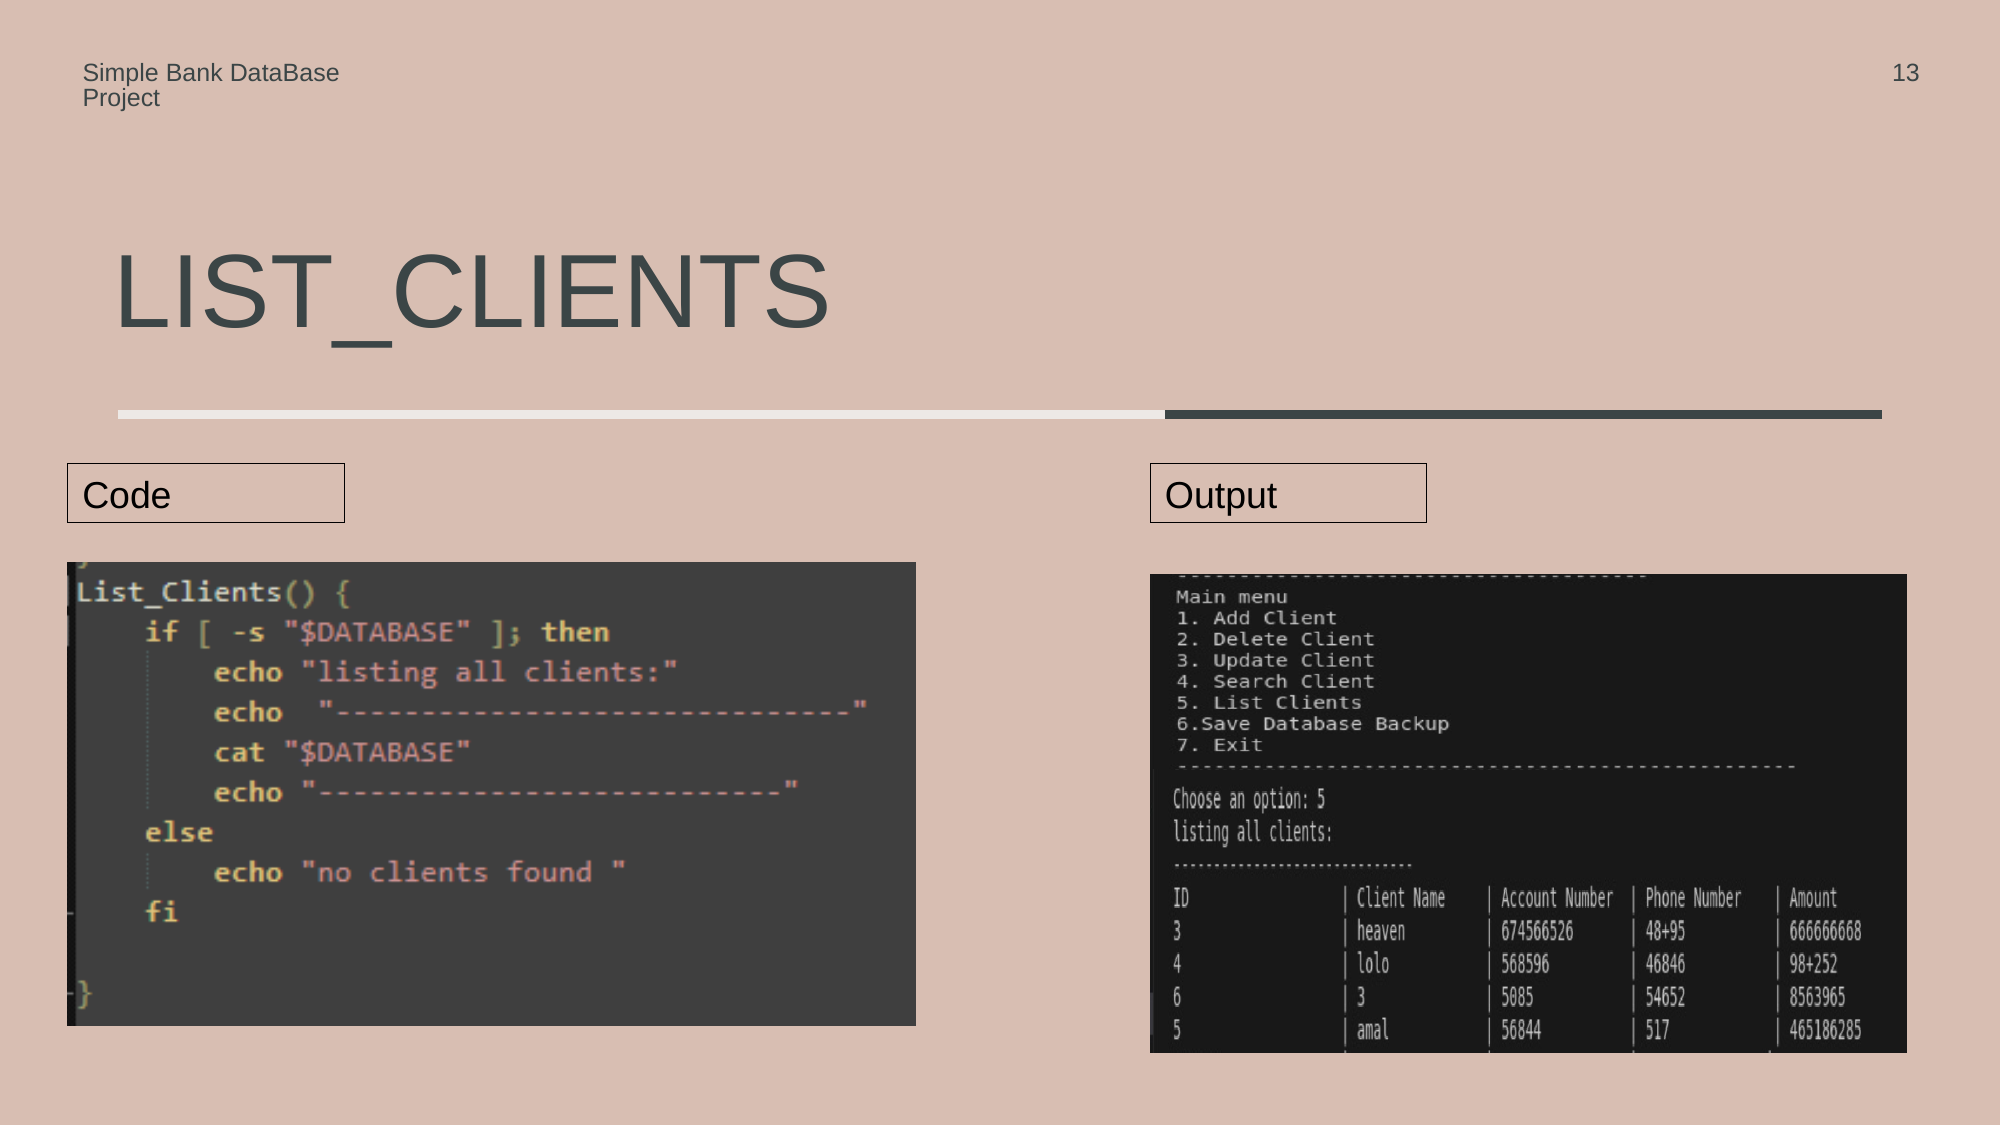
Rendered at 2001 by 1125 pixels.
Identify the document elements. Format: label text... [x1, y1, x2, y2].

text_box Output [1150, 463, 1427, 523]
picture [67, 562, 916, 1026]
picture [1150, 574, 1907, 1053]
footer Simple Bank DataBase Project [67, 49, 368, 95]
slide_number 13 [1660, 49, 1935, 95]
title List_clients [98, 239, 1883, 356]
text_box Code [67, 463, 345, 523]
